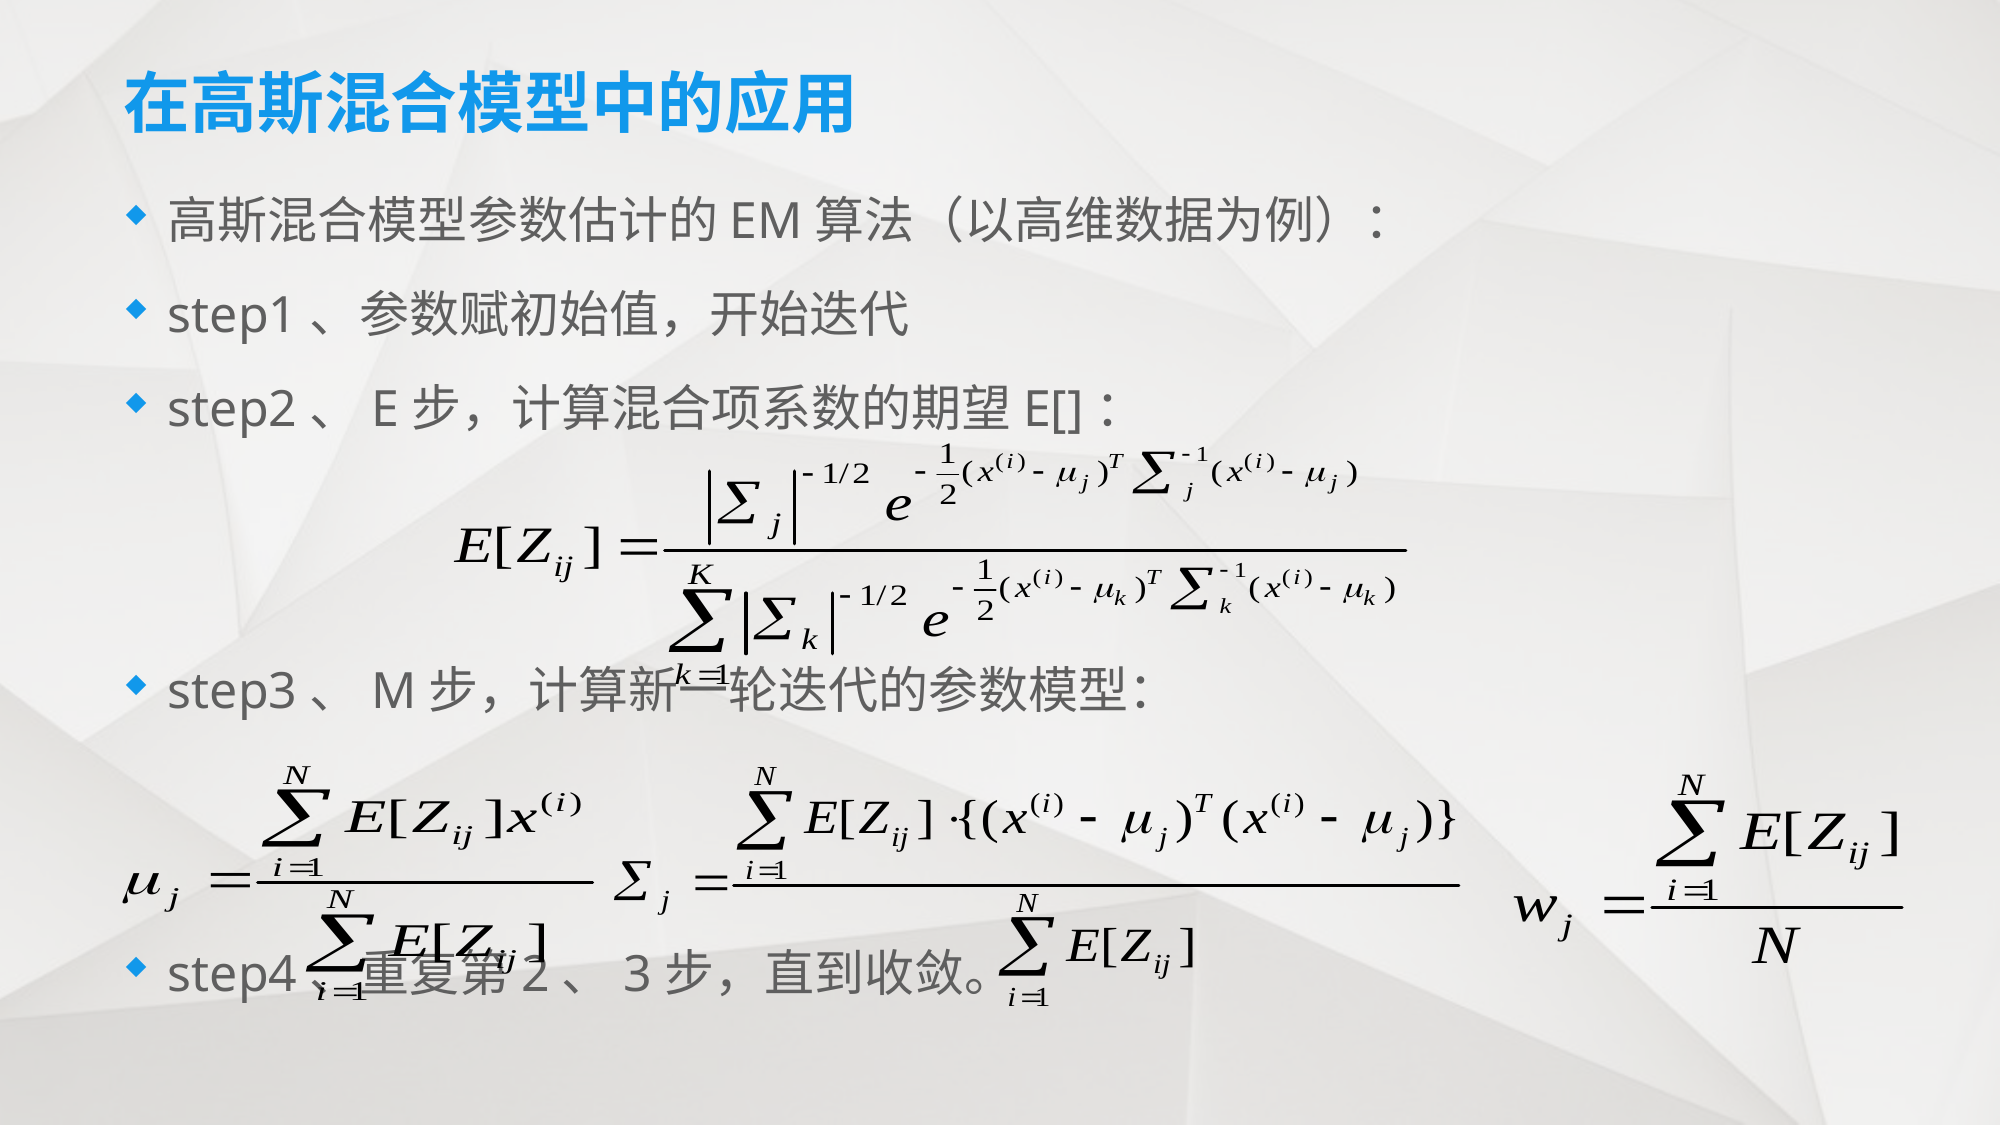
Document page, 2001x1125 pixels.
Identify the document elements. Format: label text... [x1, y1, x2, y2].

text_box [605, 754, 1471, 1017]
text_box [109, 754, 605, 1012]
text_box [442, 430, 1421, 696]
title 在高斯混合模型中的应用 [108, 34, 1887, 150]
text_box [1500, 759, 1917, 975]
